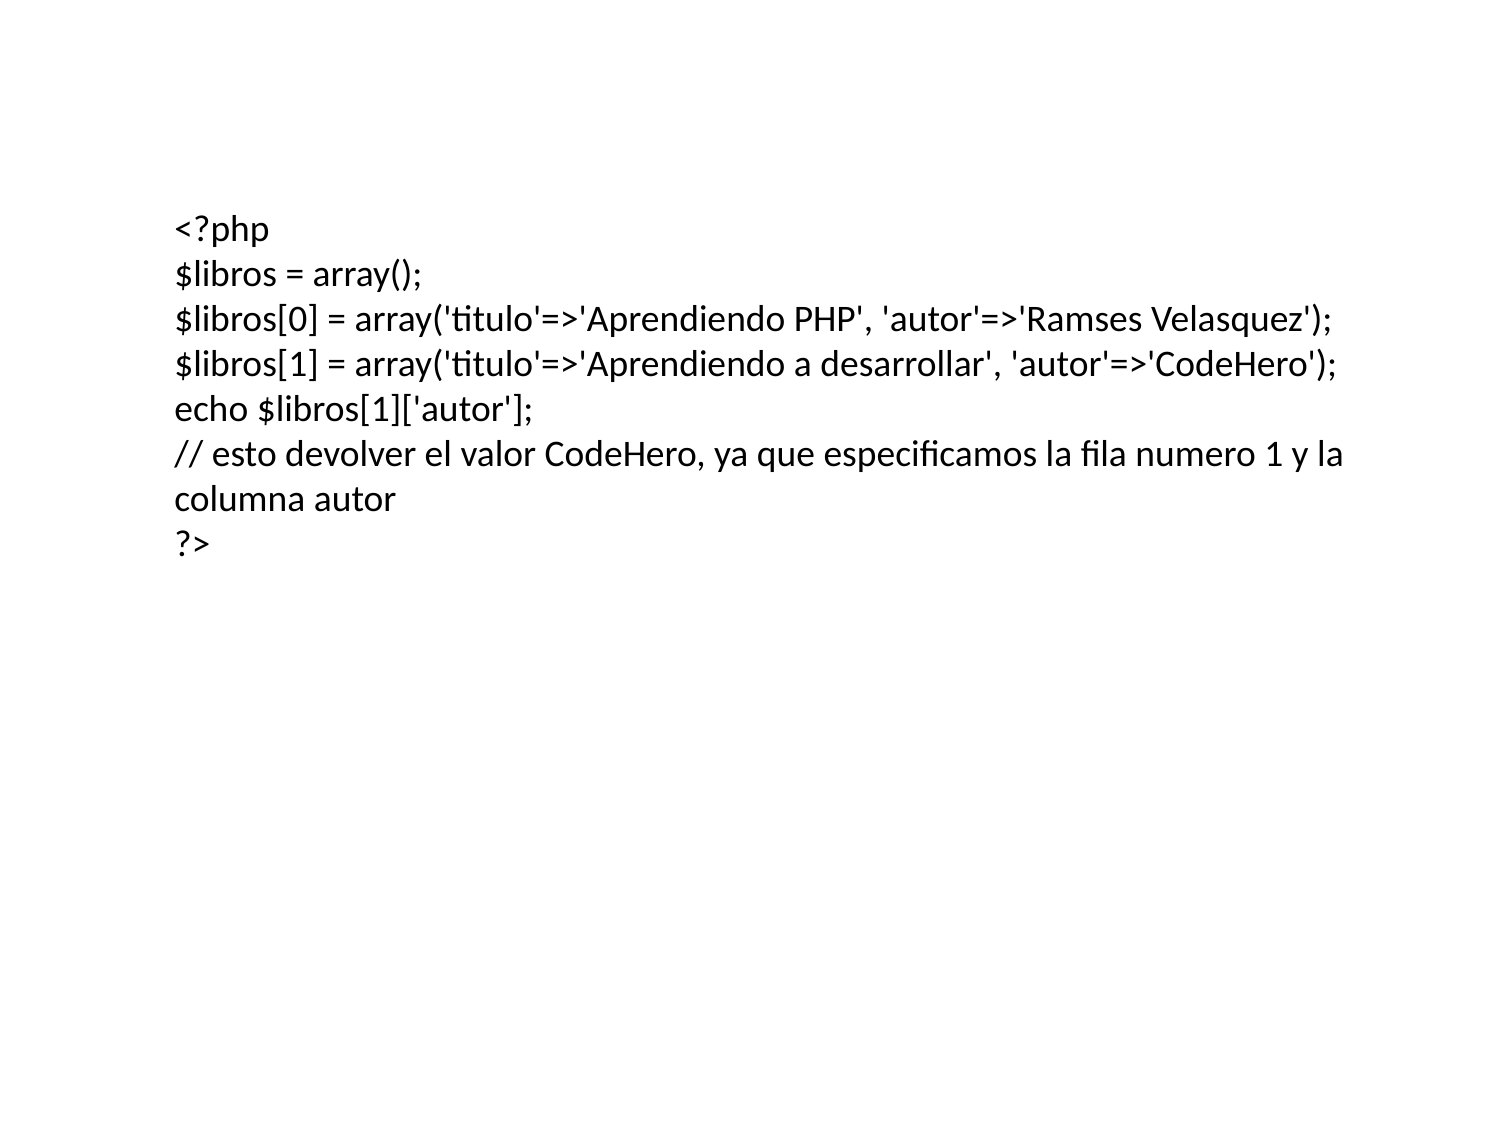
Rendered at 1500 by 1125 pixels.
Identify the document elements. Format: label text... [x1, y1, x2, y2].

text_box <?php $libros = array(); $libros[0] = array('titulo'=>'Aprendiendo PHP', 'autor'=>'Ramses Velasquez'); $libros[1] = array('titulo'=>'Aprendiendo a desarrollar', 'autor'=>'CodeHero'); echo $libros[1]['autor']; // esto devolver el valor CodeHero, ya que especificamos la fila numero 1 y la columna autor ?> [159, 196, 1365, 572]
